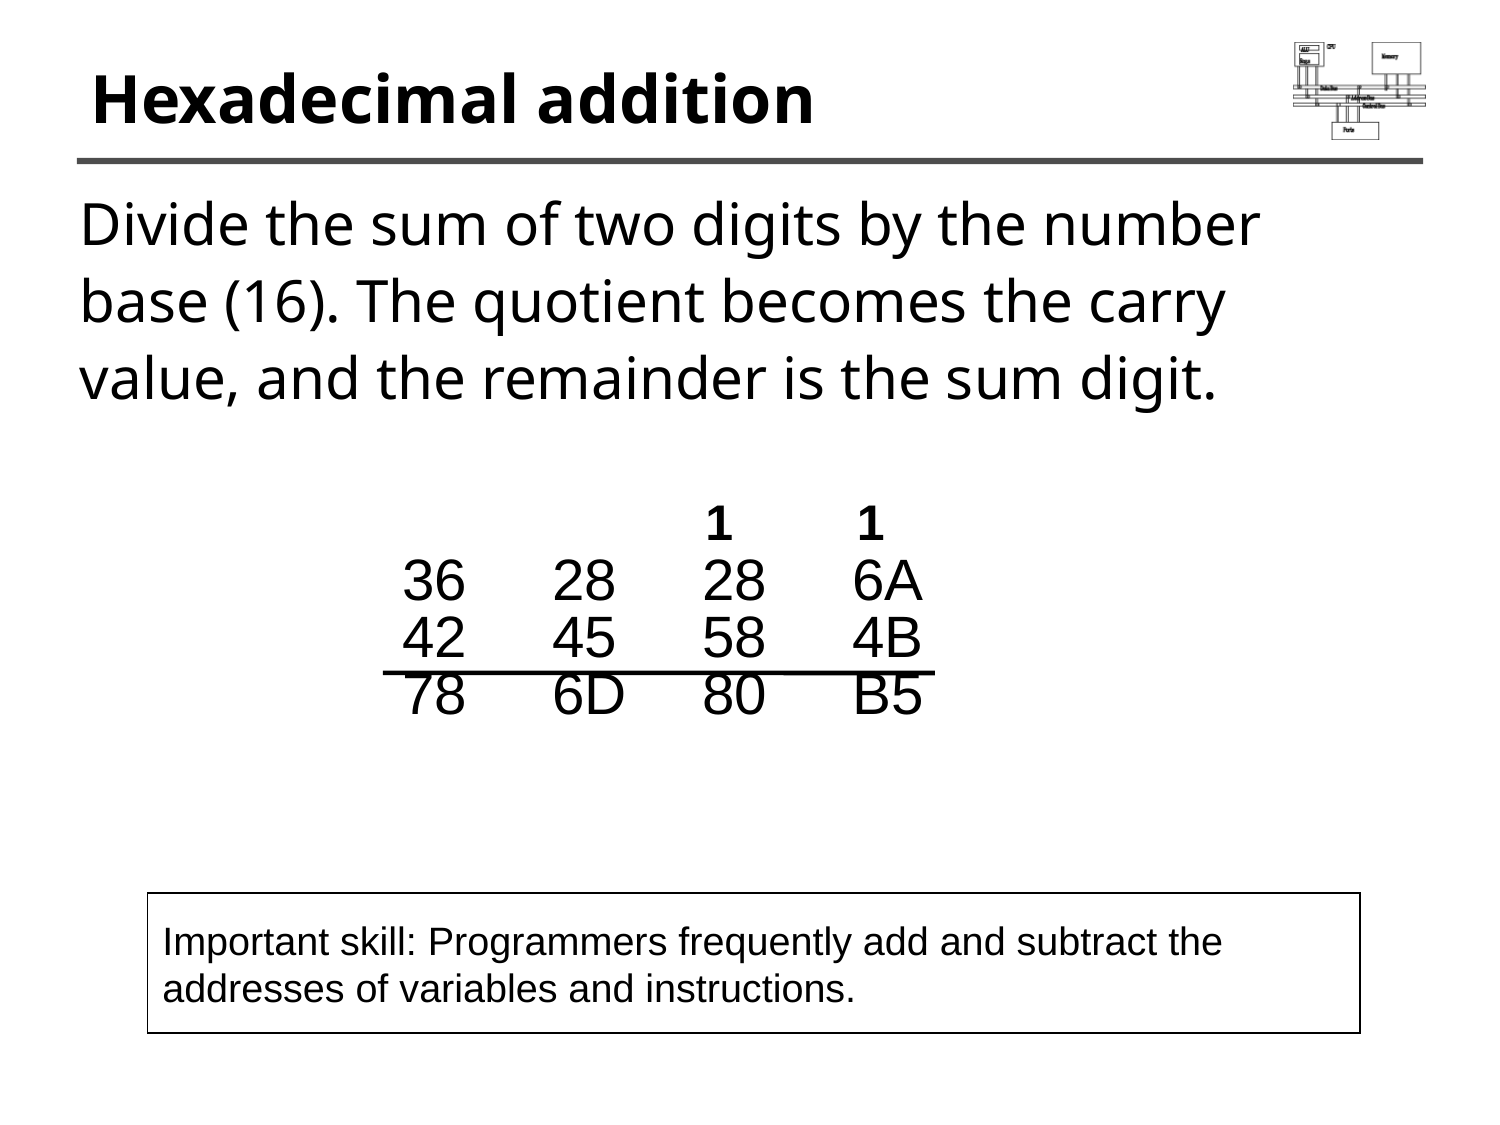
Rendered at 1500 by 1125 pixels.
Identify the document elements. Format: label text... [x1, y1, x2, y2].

text_box Important skill: Programmers frequently add and subtract the addresses of variables and instructions. [147, 893, 1361, 1034]
text_box 1 [842, 467, 889, 573]
title Hexadecimal addition [74, 44, 1426, 150]
picture [1293, 42, 1430, 140]
text_box 1 [690, 467, 737, 573]
text_box 36 28 28 6A 42 45 58 4B 78 6D 80 B5 [387, 555, 1025, 743]
list Divide the sum of two digits by the number base (16). The quotient becomes the carry value, and the remainder is the sum digit. [64, 172, 1416, 295]
